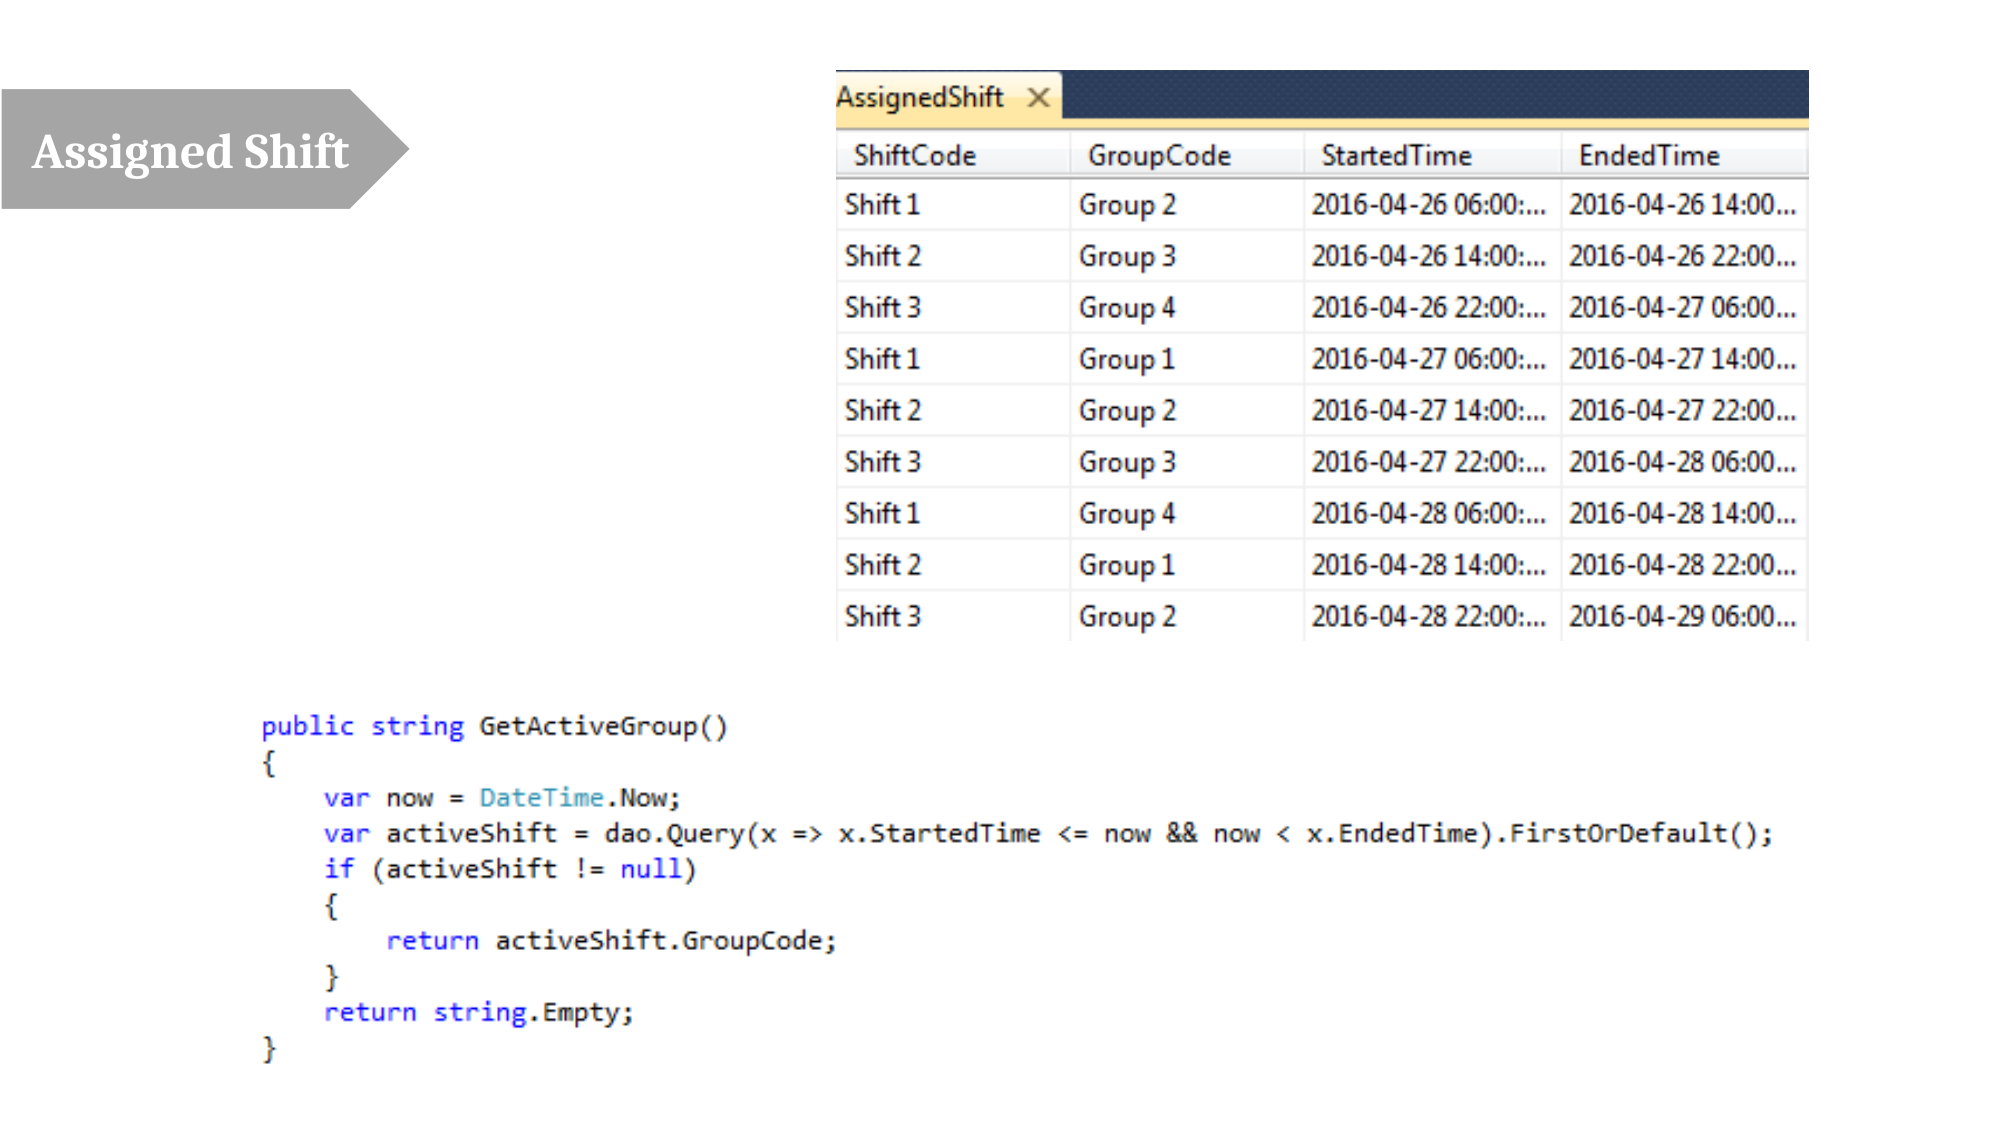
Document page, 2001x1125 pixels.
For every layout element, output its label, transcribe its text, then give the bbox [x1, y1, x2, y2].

picture [836, 70, 1809, 641]
text_box Assigned Shift [0, 85, 415, 212]
picture [224, 693, 1809, 1084]
